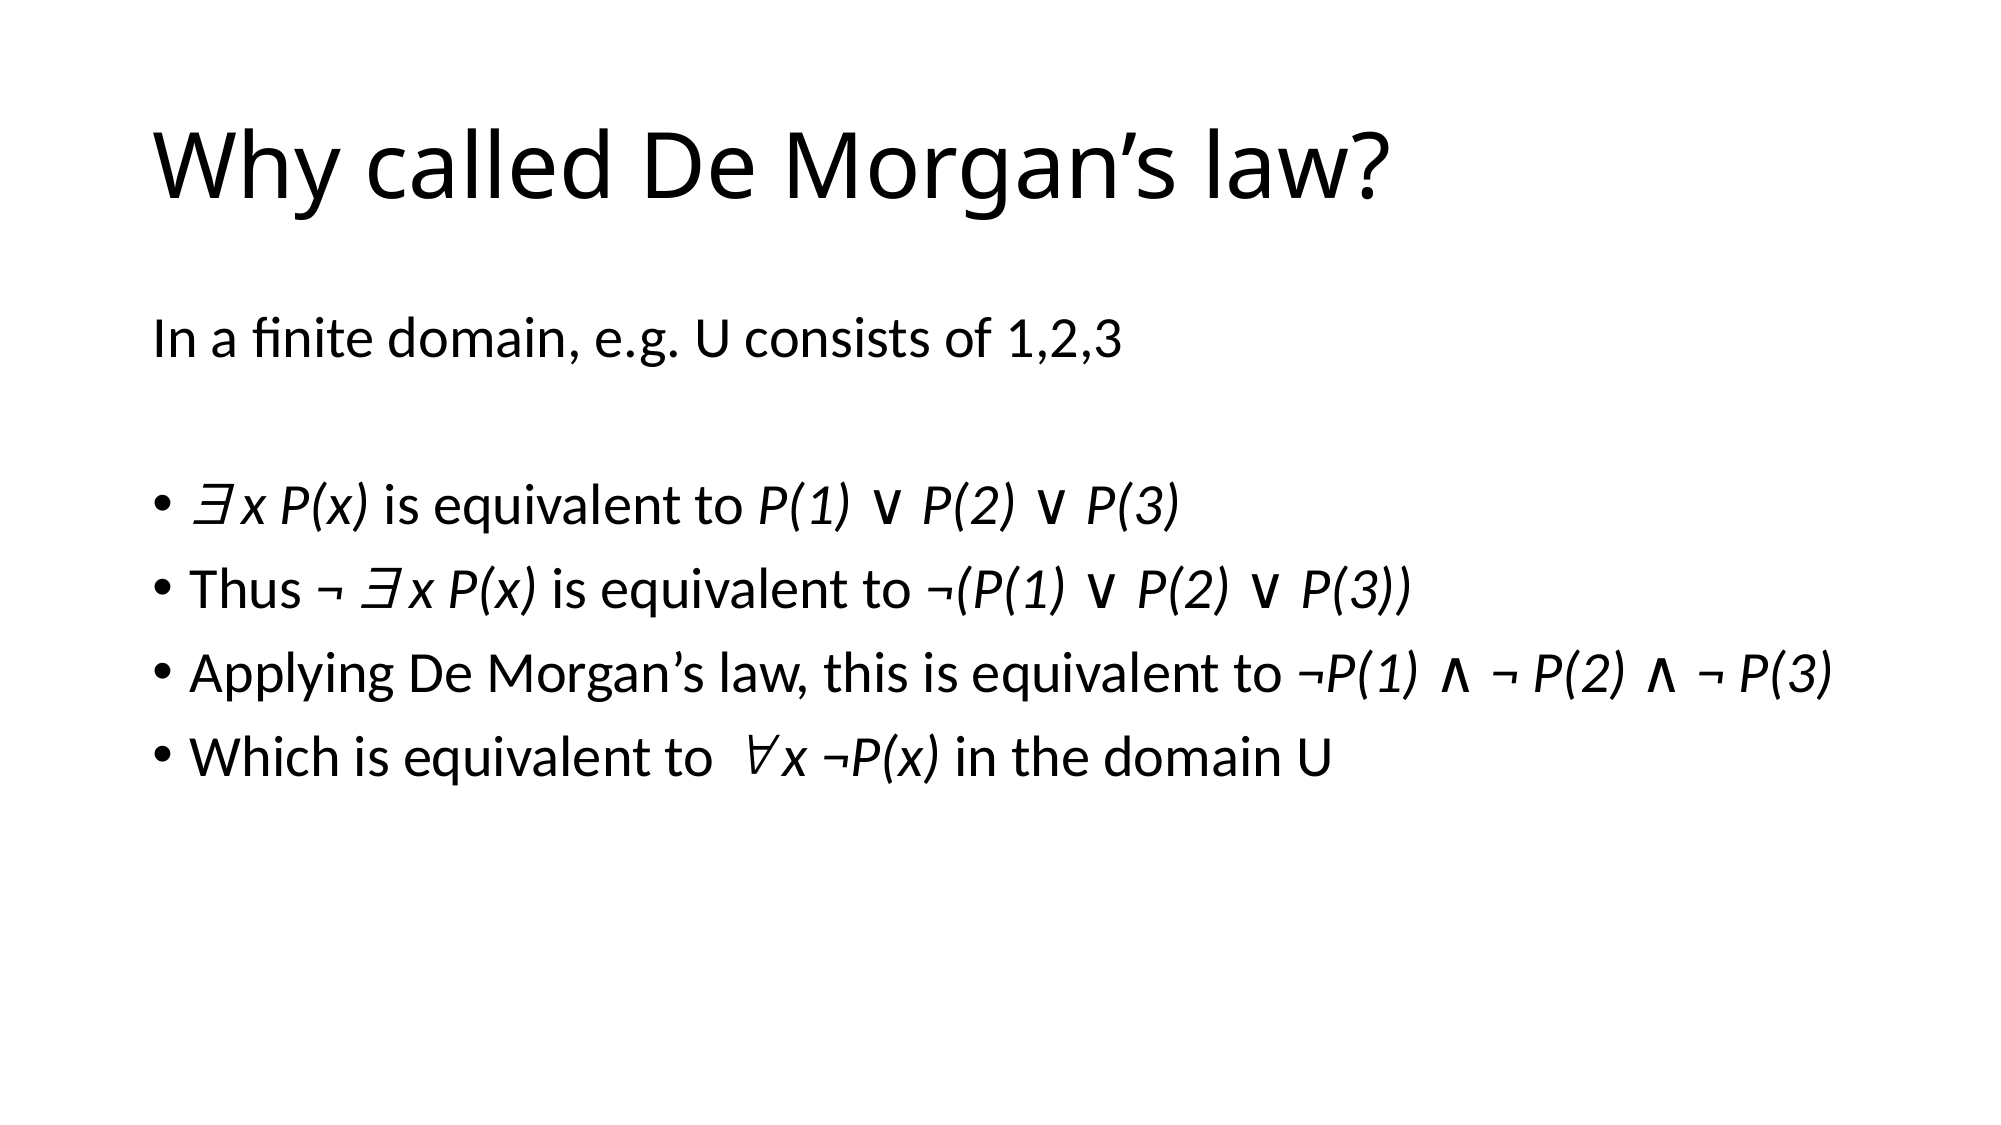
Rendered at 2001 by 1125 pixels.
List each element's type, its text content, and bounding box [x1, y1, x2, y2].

title Why called De Morgan’s law? [137, 59, 1863, 278]
list In a finite domain, e.g. U consists of 1,2,3  x P(x) is equivalent to P(1) ∨ P(2) ∨ P(3) Thus ¬  x P(x) is equivalent to ¬(P(1) ∨ P(2) ∨ P(3)) Applying De Morgan’s law, this is equivalent to ¬P(1) ∧ ¬ P(2) ∧ ¬ P(3) Which is equivalent to  x ¬P(x) in the domain U [137, 299, 1863, 1014]
